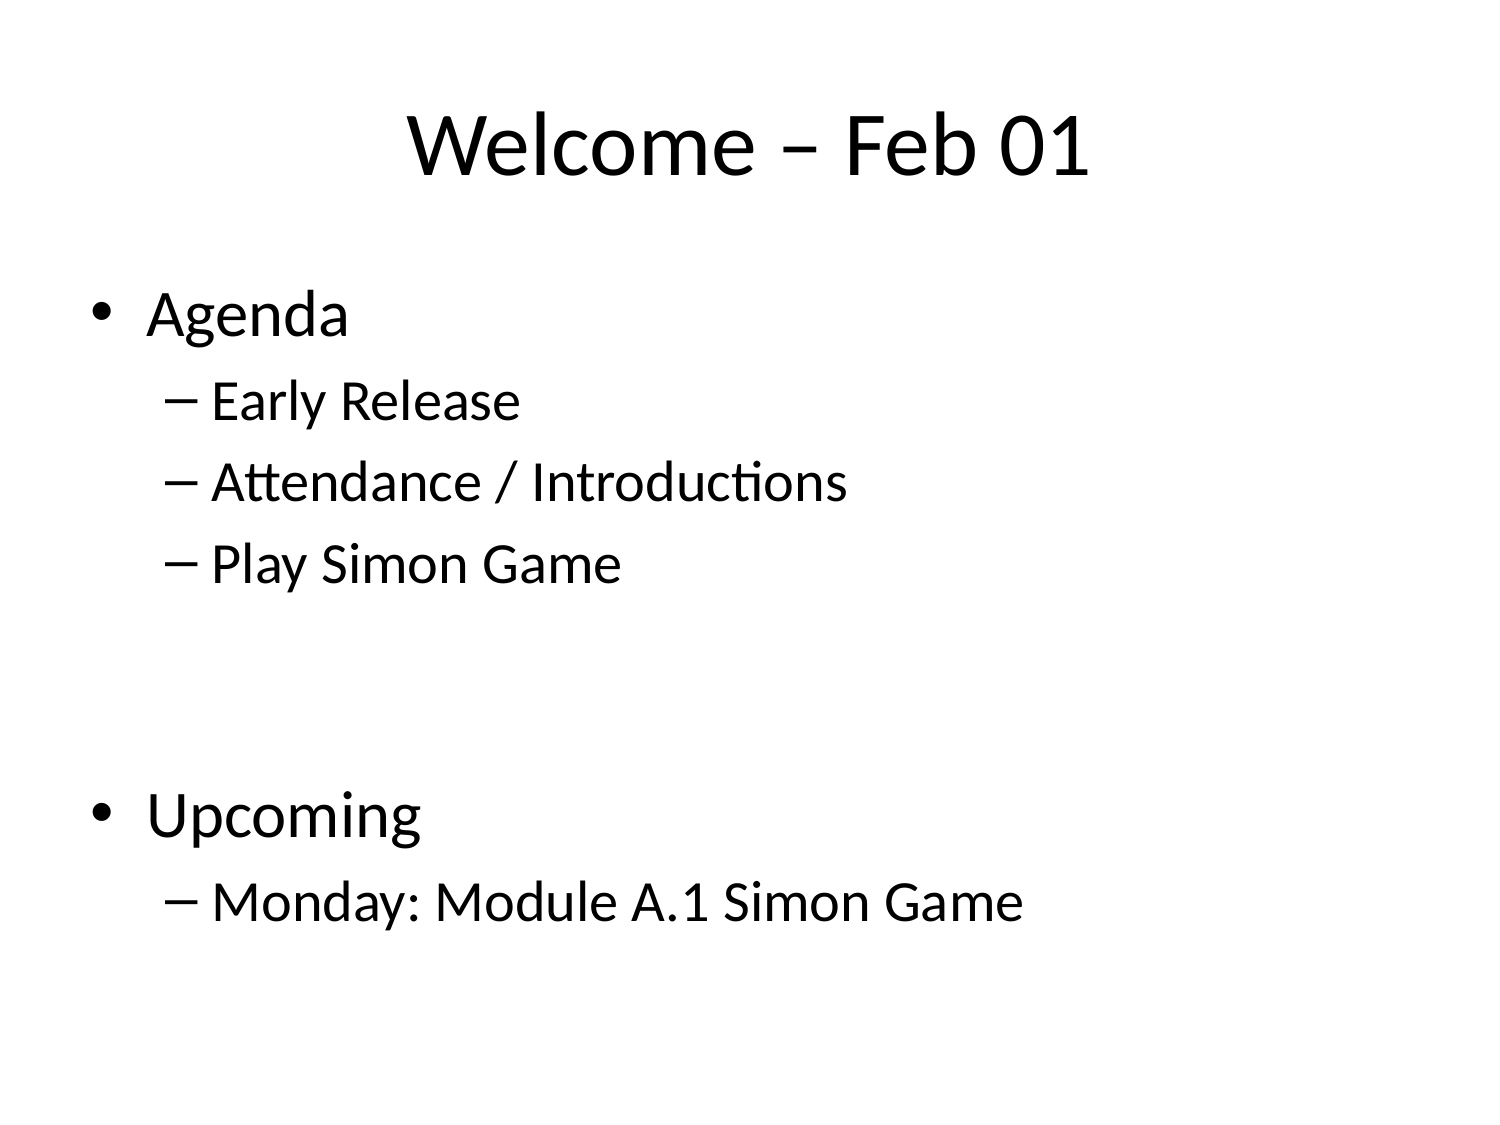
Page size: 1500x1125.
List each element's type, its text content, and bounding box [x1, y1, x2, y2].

title Welcome – Feb 01 [75, 45, 1425, 233]
list Agenda Early Release Attendance / Introductions Play Simon Game Upcoming Monday: Module A.1 Simon Game [75, 262, 1425, 1005]
